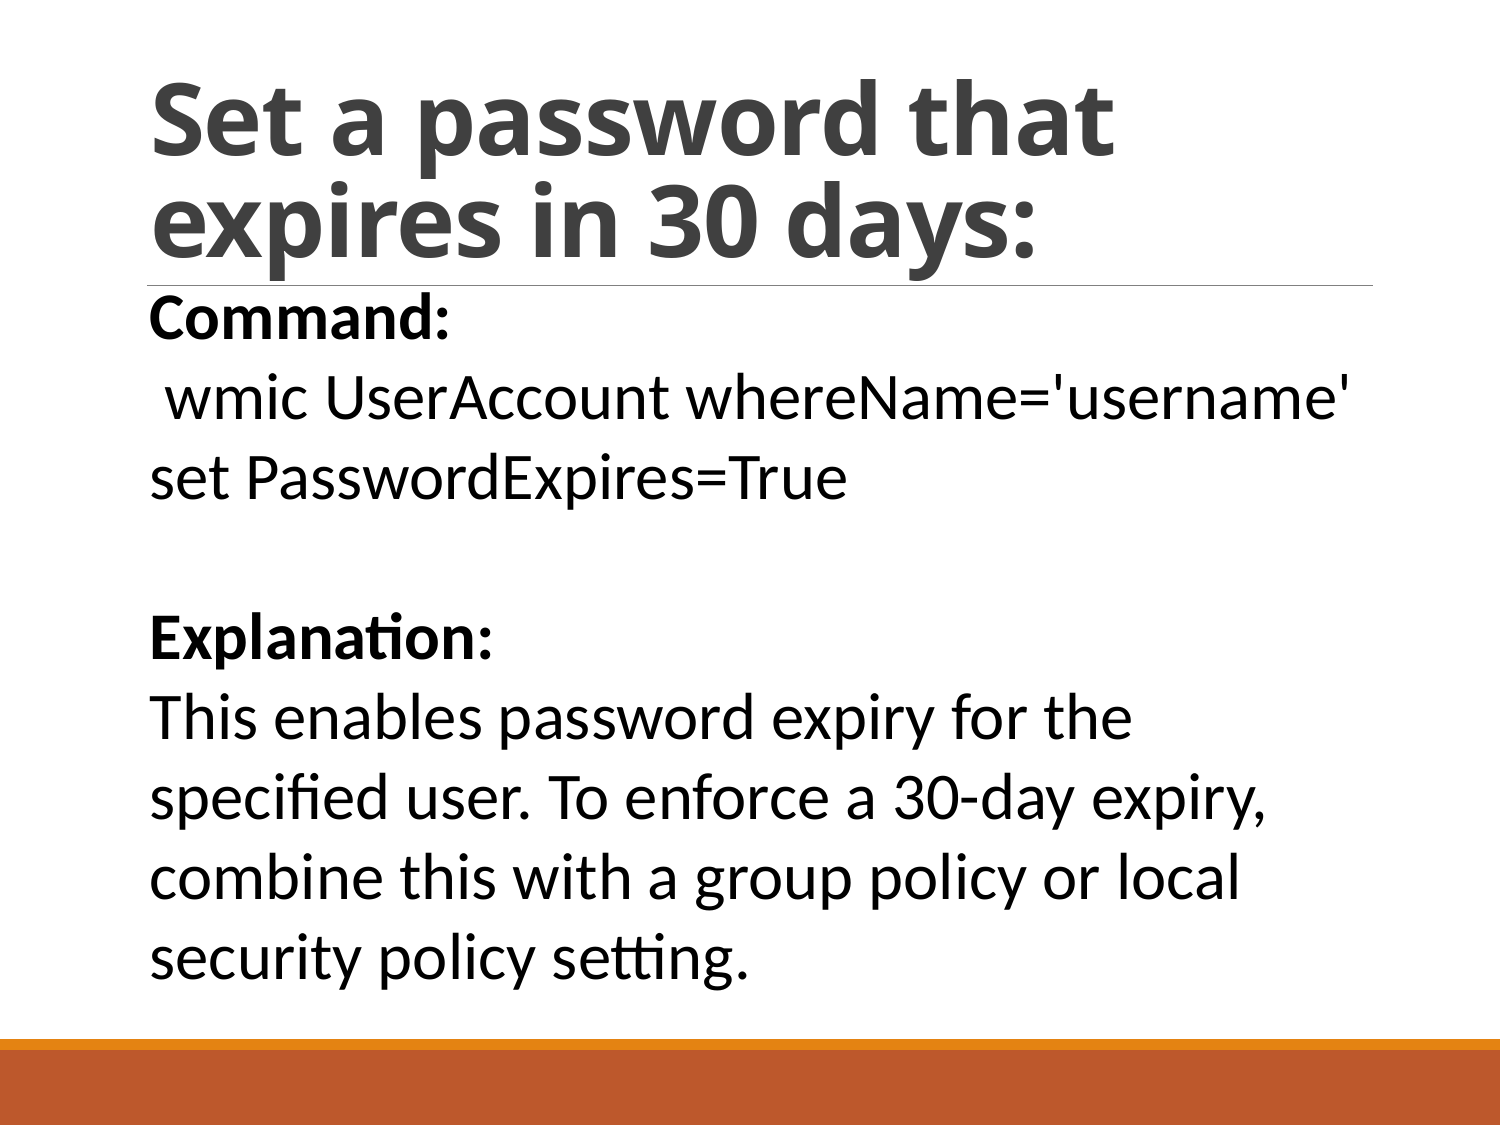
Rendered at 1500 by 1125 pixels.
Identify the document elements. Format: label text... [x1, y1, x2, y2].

title Set a password that expires in 30 days: [135, 47, 1373, 265]
list Command: wmic UserAccount whereName='username' set PasswordExpires=True Explanation: This enables password expiry for the specified user. To enforce a 30-day expiry, combine this with a group policy or local security policy setting. [134, 265, 1403, 1001]
